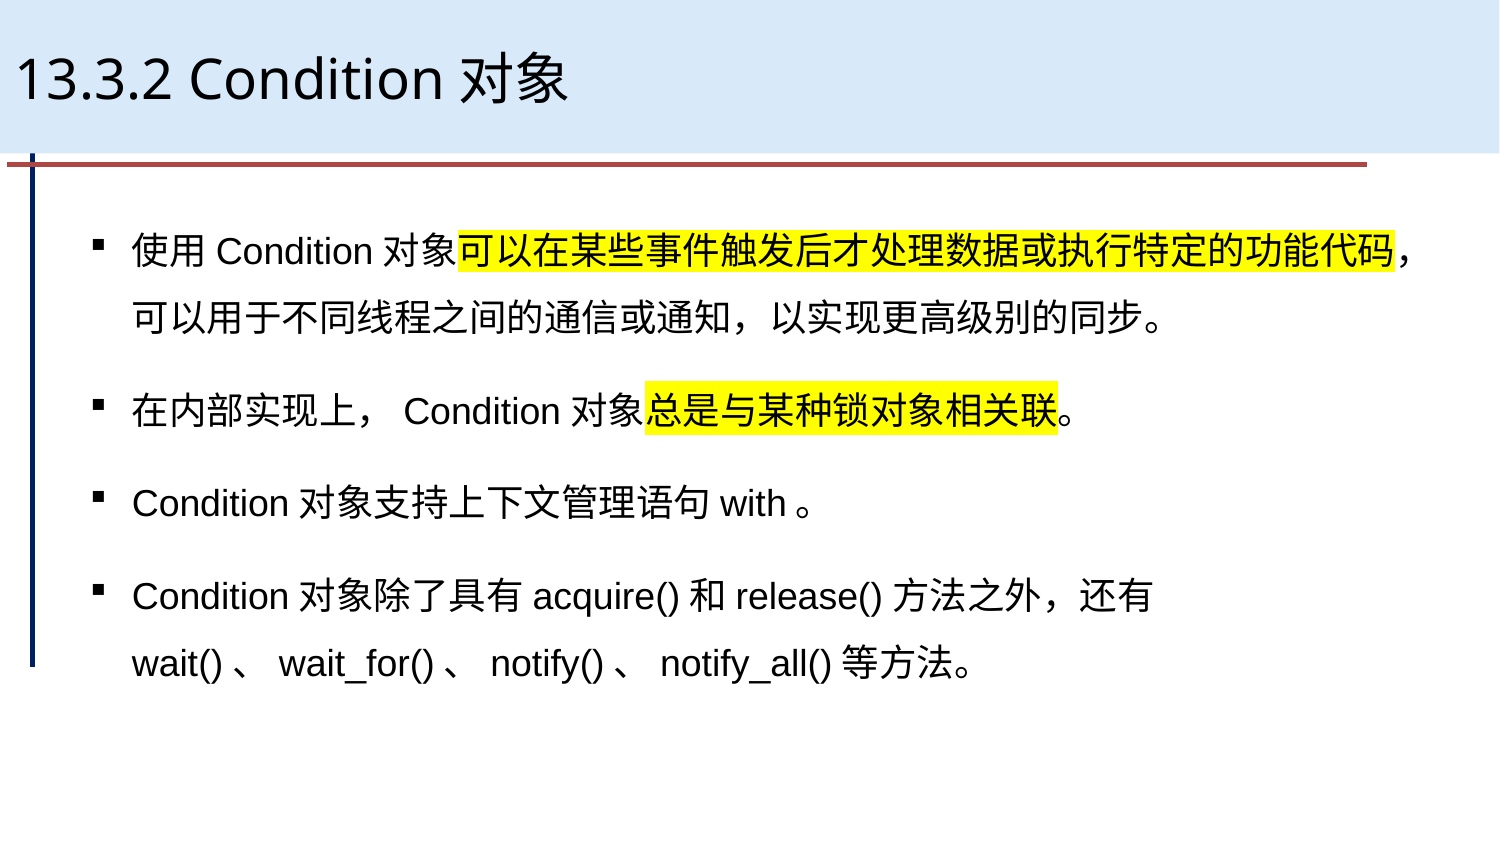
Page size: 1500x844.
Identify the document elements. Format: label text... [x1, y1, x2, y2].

list 使用Condition对象可以在某些事件触发后才处理数据或执行特定的功能代码，可以用于不同线程之间的通信或通知，以实现更高级别的同步。 在内部实现上，Condition对象总是与某种锁对象相关联。 Condition对象支持上下文管理语句with。 Condition对象除了具有acquire()和release()方法之外，还有wait()、wait_for()、notify()、notify_all()等方法。 [74, 196, 1426, 755]
title 13.3.2 Condition对象 [0, 0, 1500, 154]
